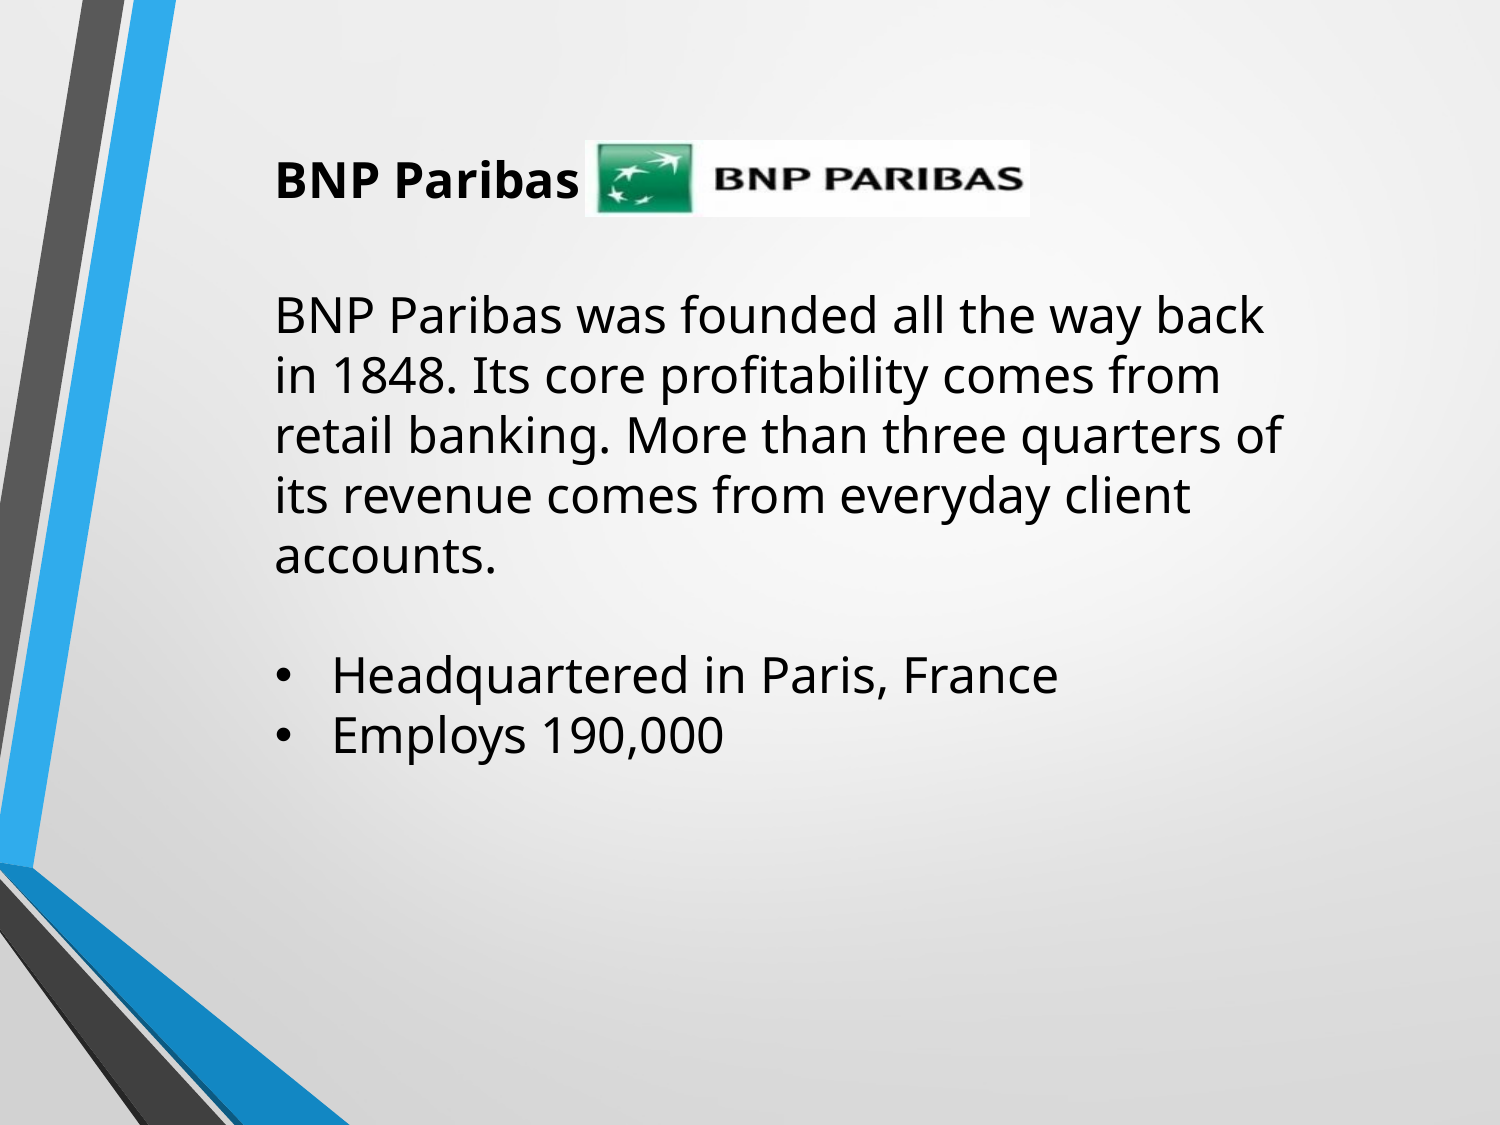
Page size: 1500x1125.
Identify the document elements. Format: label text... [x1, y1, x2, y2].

text_box BNP Paribas [259, 140, 585, 216]
picture [585, 140, 1031, 217]
text_box BNP Paribas was founded all the way back in 1848. Its core profitability comes from retail banking. More than three quarters of its revenue comes from everyday client accounts. Headquartered in Paris, France Employs 190,000 [259, 276, 1322, 772]
